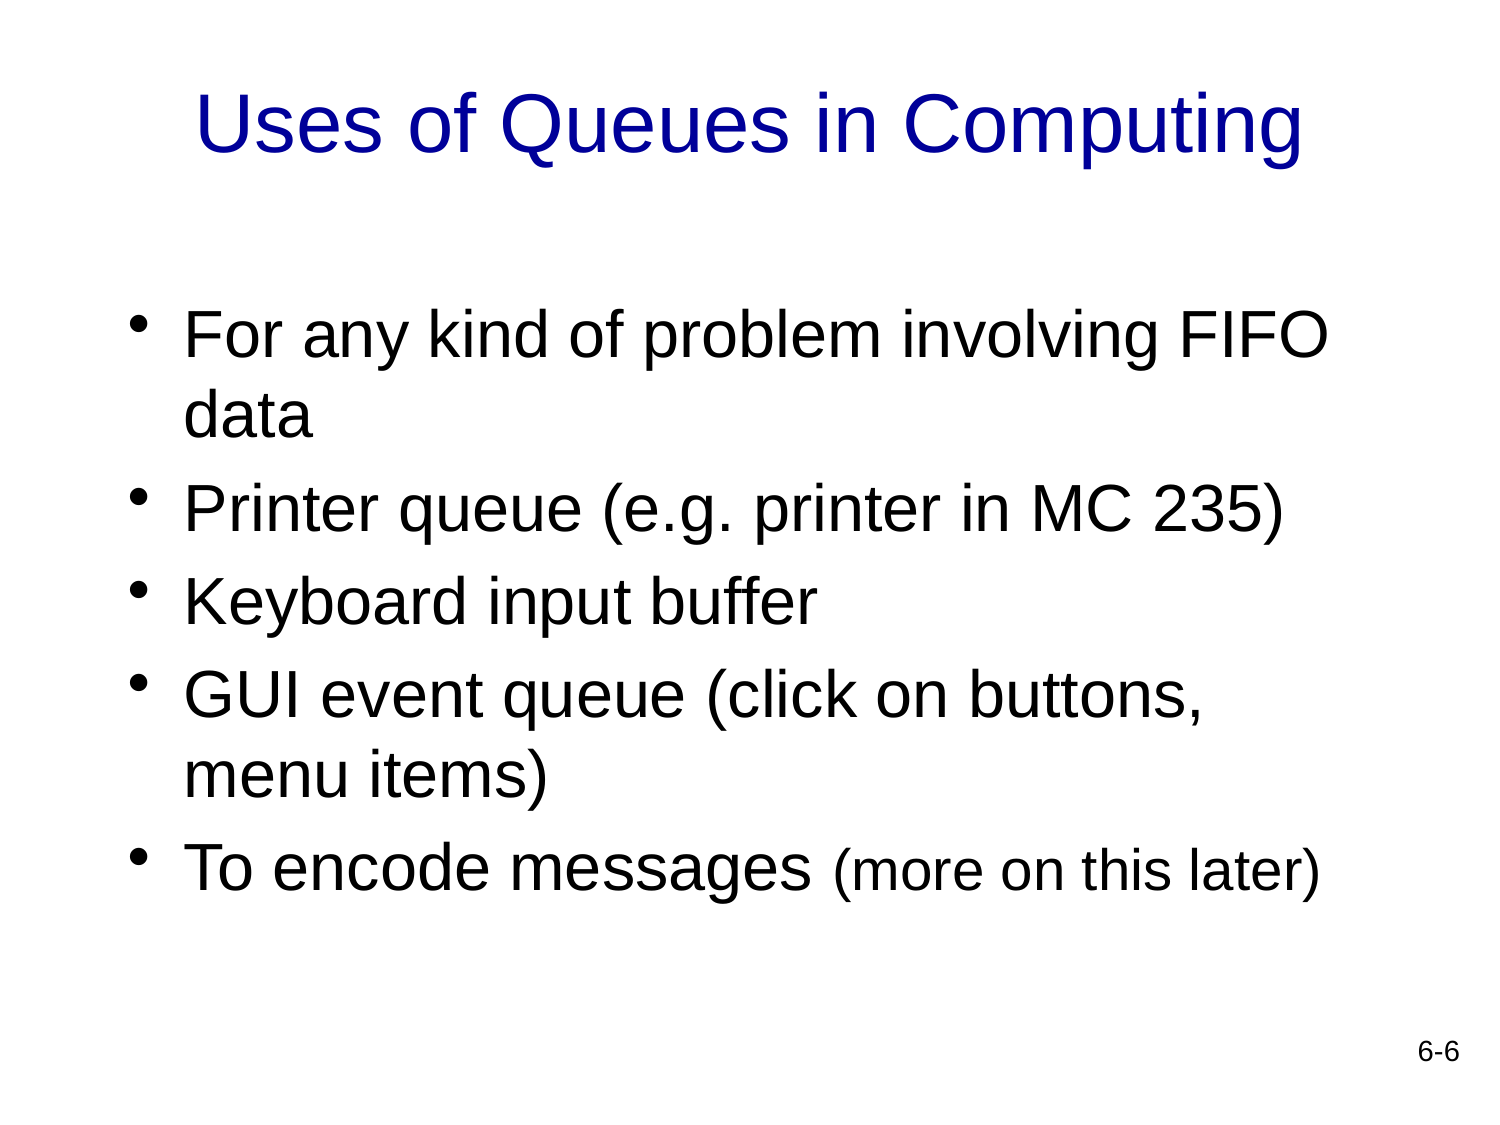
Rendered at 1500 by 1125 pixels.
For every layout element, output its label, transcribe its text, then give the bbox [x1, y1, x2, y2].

slide_number 6-6 [1162, 1024, 1476, 1101]
list For any kind of problem involving FIFO data Printer queue (e.g. printer in MC 235) Keyboard input buffer GUI event queue (click on buttons, menu items) To encode messages (more on this later) [112, 283, 1388, 1001]
title Uses of Queues in Computing [112, 24, 1388, 213]
